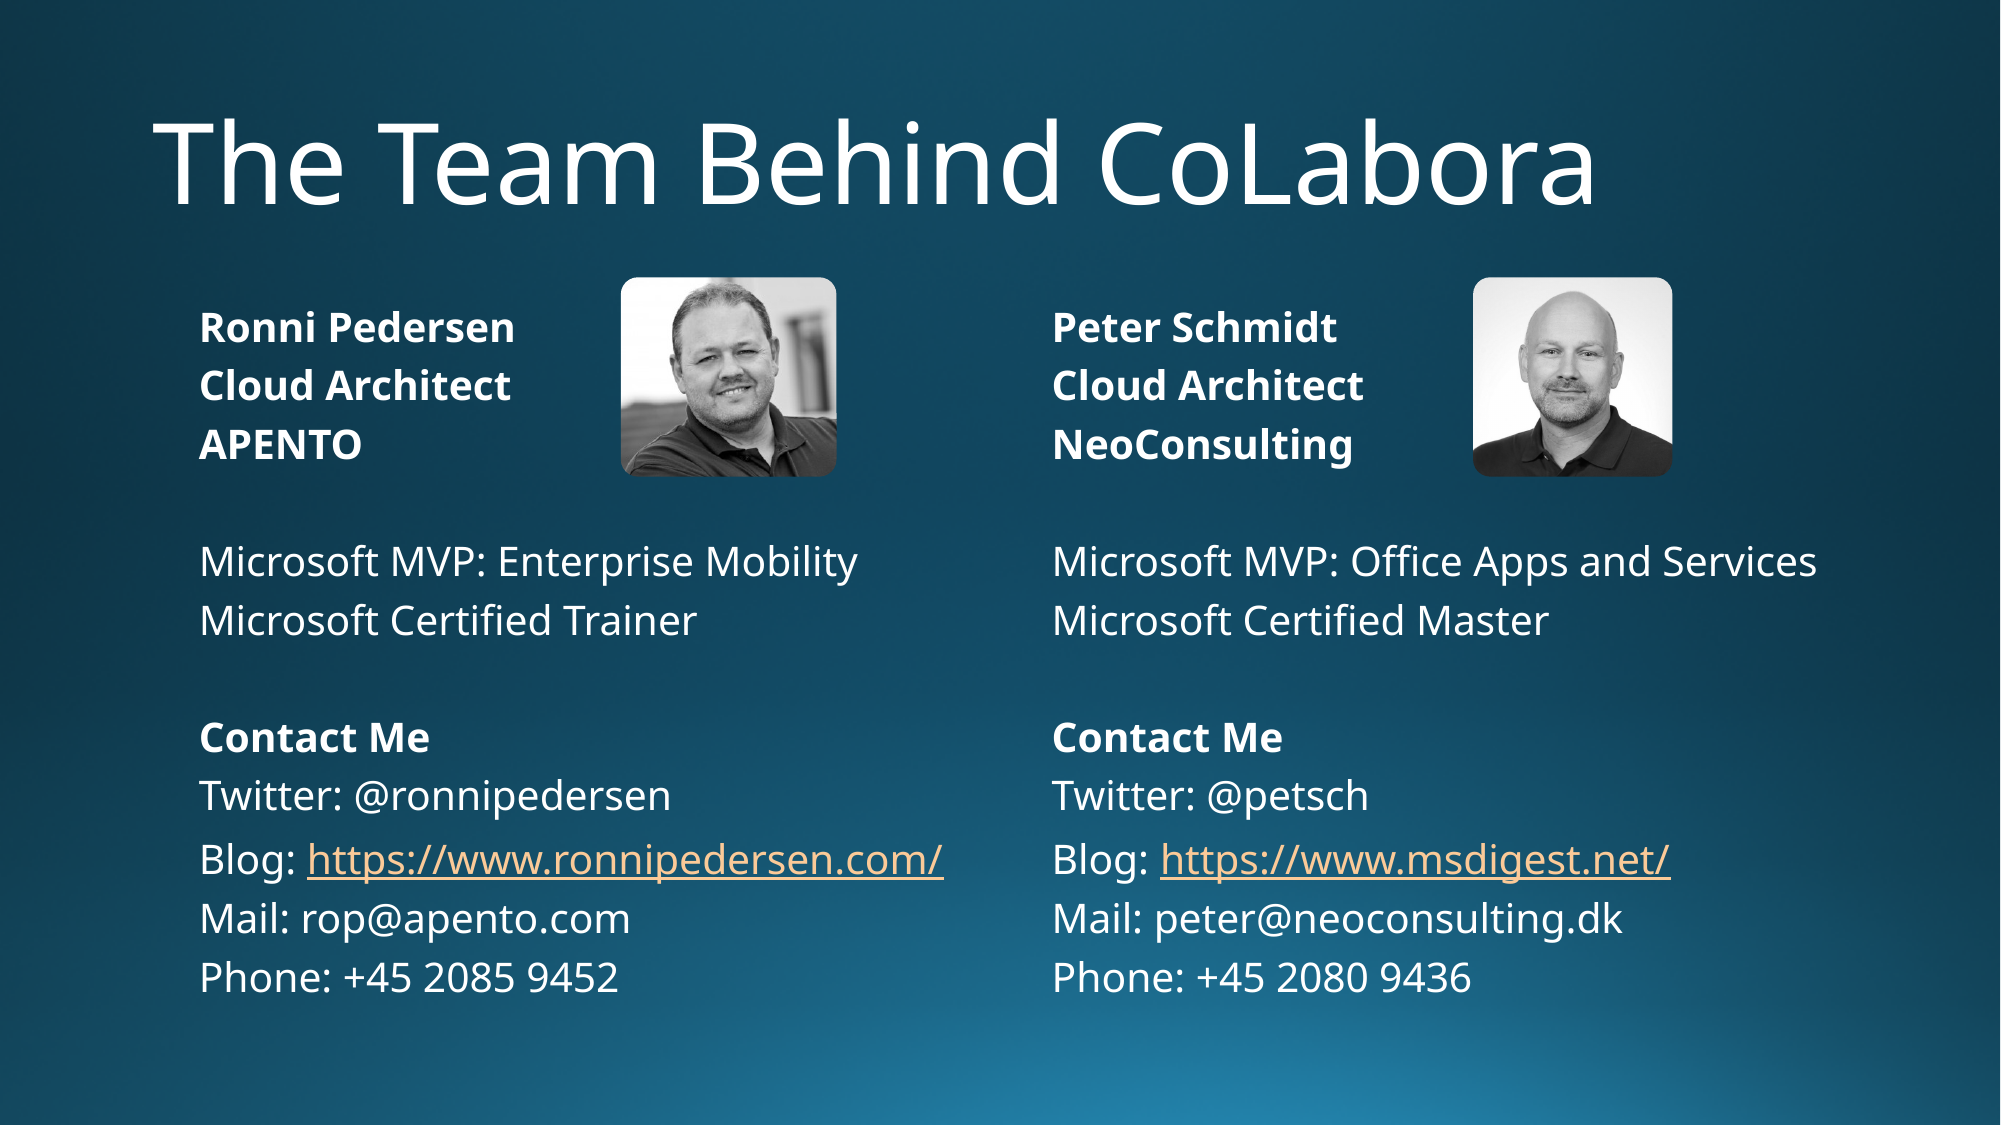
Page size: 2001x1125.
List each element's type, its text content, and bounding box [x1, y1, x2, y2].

title The Team Behind CoLabora [137, 59, 1863, 278]
picture [0, 0, 2001, 1125]
list Peter Schmidt Cloud Architect NeoConsulting Microsoft MVP: Office Apps and Services Microsoft Certified Master Contact Me Twitter: @petsch Blog: https://www.msdigest.net/ Mail: peter@neoconsulting.dk Phone: +45 2080 9436 [1036, 299, 1863, 1014]
list Ronni Pedersen Cloud Architect APENTO Microsoft MVP: Enterprise Mobility Microsoft Certified Trainer Contact Me Twitter: @ronnipedersen Blog: https://www.ronnipedersen.com/ Mail: rop@apento.com Phone: +45 2085 9452 [183, 299, 1009, 1014]
